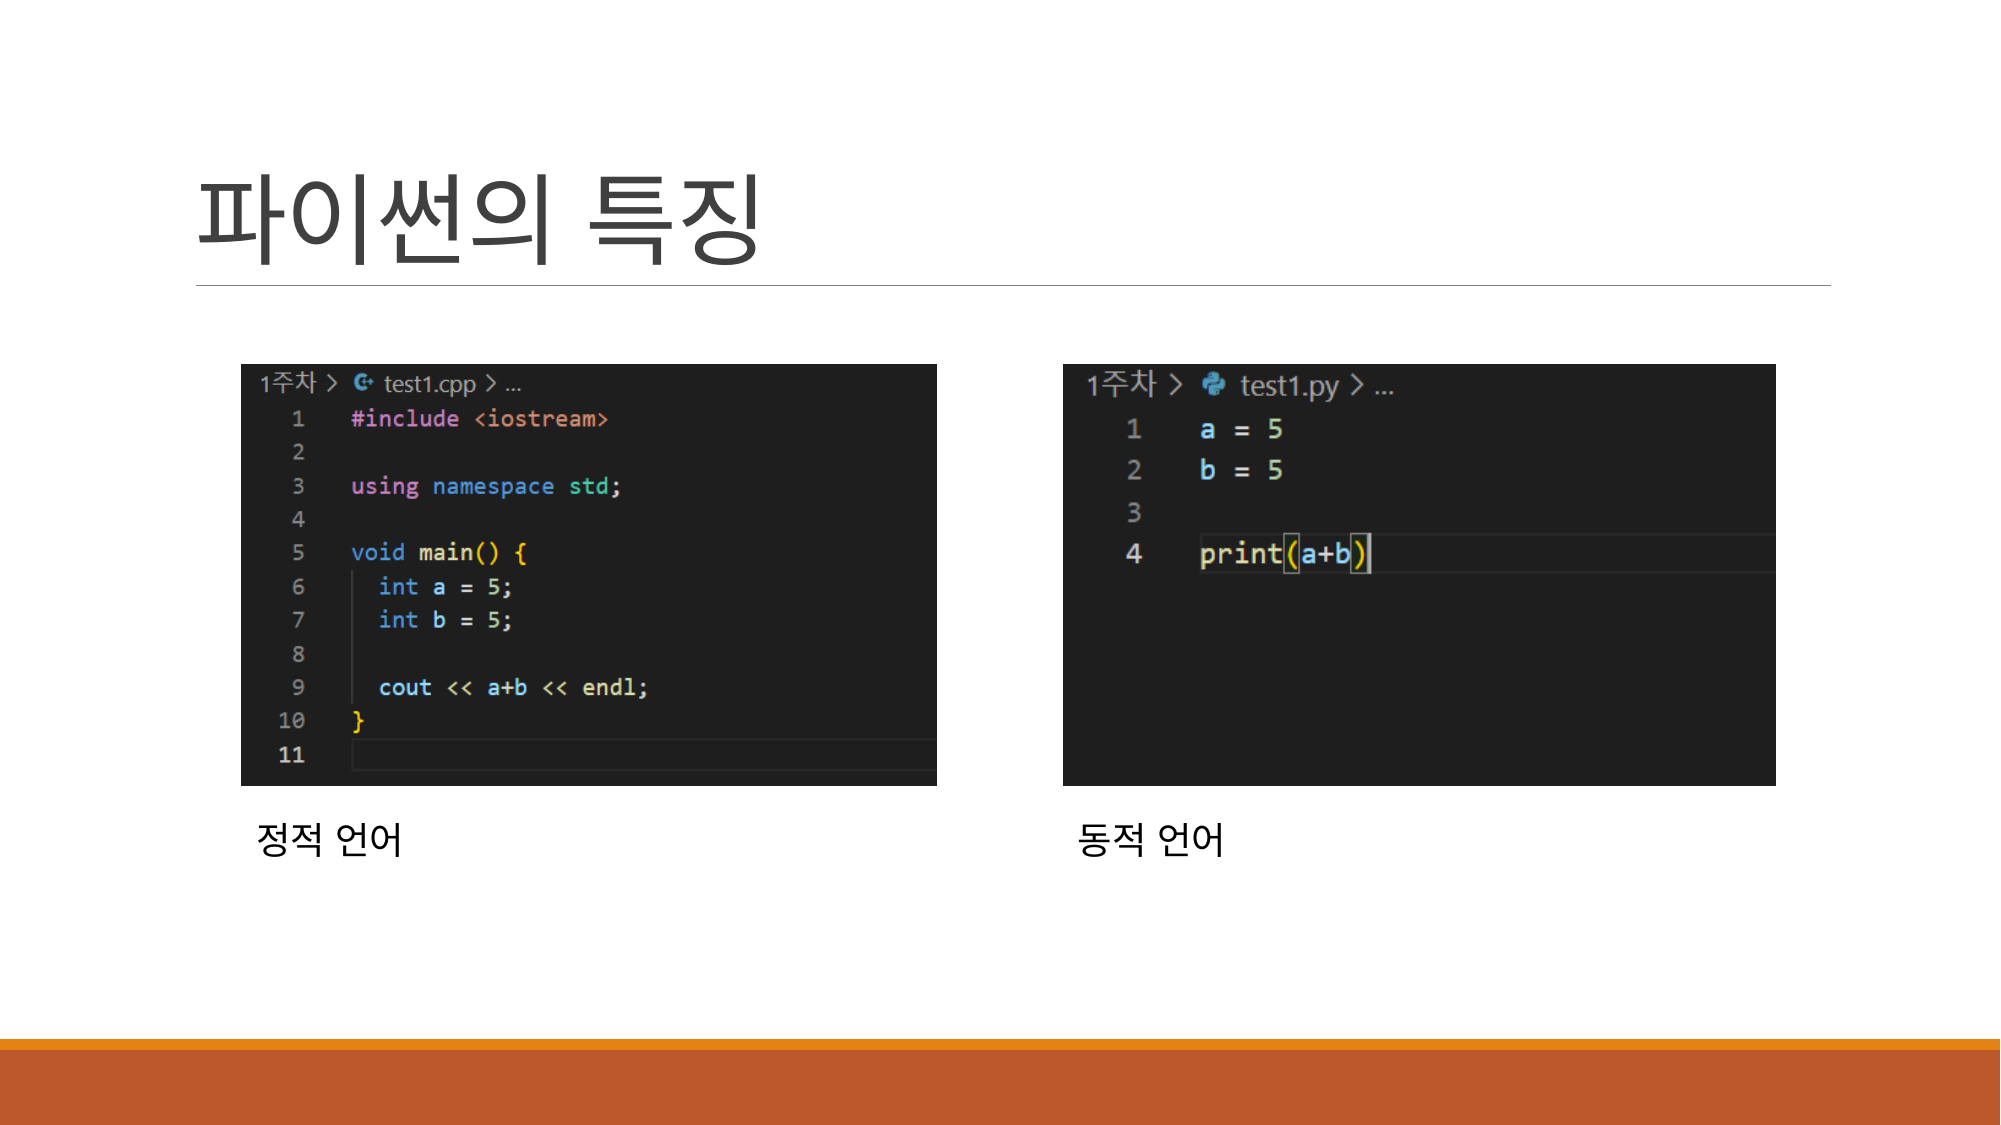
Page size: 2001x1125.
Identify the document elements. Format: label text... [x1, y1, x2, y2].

picture [1062, 363, 1777, 786]
text_box 정적 언어 [241, 809, 937, 870]
text_box 동적 언어 [1063, 809, 1759, 870]
title 파이썬의 특징 [180, 47, 1830, 285]
picture [240, 363, 938, 786]
